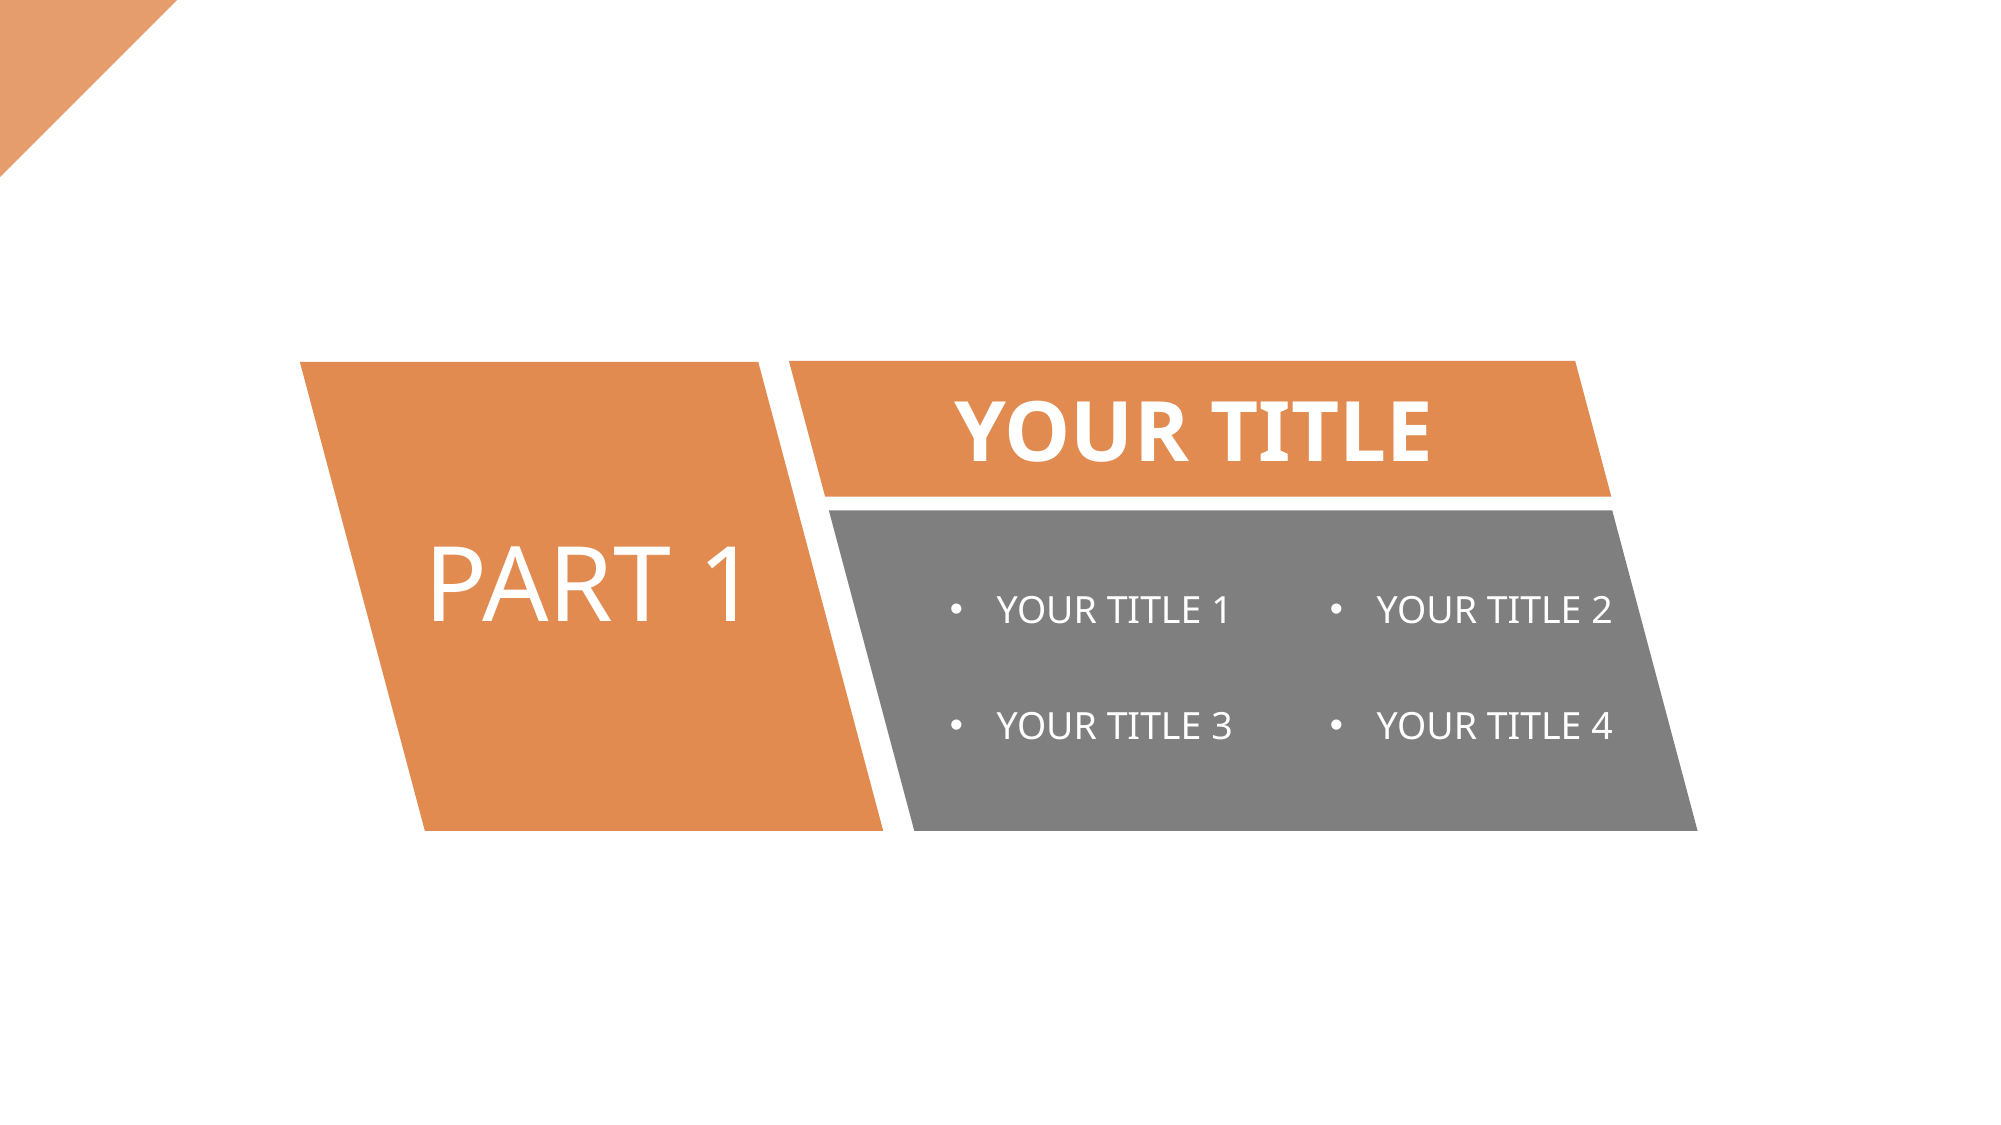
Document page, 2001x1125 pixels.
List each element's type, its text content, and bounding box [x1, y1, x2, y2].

text_box [827, 509, 1699, 832]
text_box YOUR TITLE [939, 370, 1449, 486]
text_box YOUR TITLE 3 [935, 694, 1248, 755]
text_box [298, 360, 885, 832]
text_box [0, 0, 179, 179]
text_box YOUR TITLE 4 [1315, 694, 1628, 755]
text_box [787, 359, 1613, 498]
text_box YOUR TITLE 2 [1315, 578, 1628, 639]
text_box PART 1 [409, 510, 774, 651]
text_box YOUR TITLE 1 [935, 578, 1248, 639]
